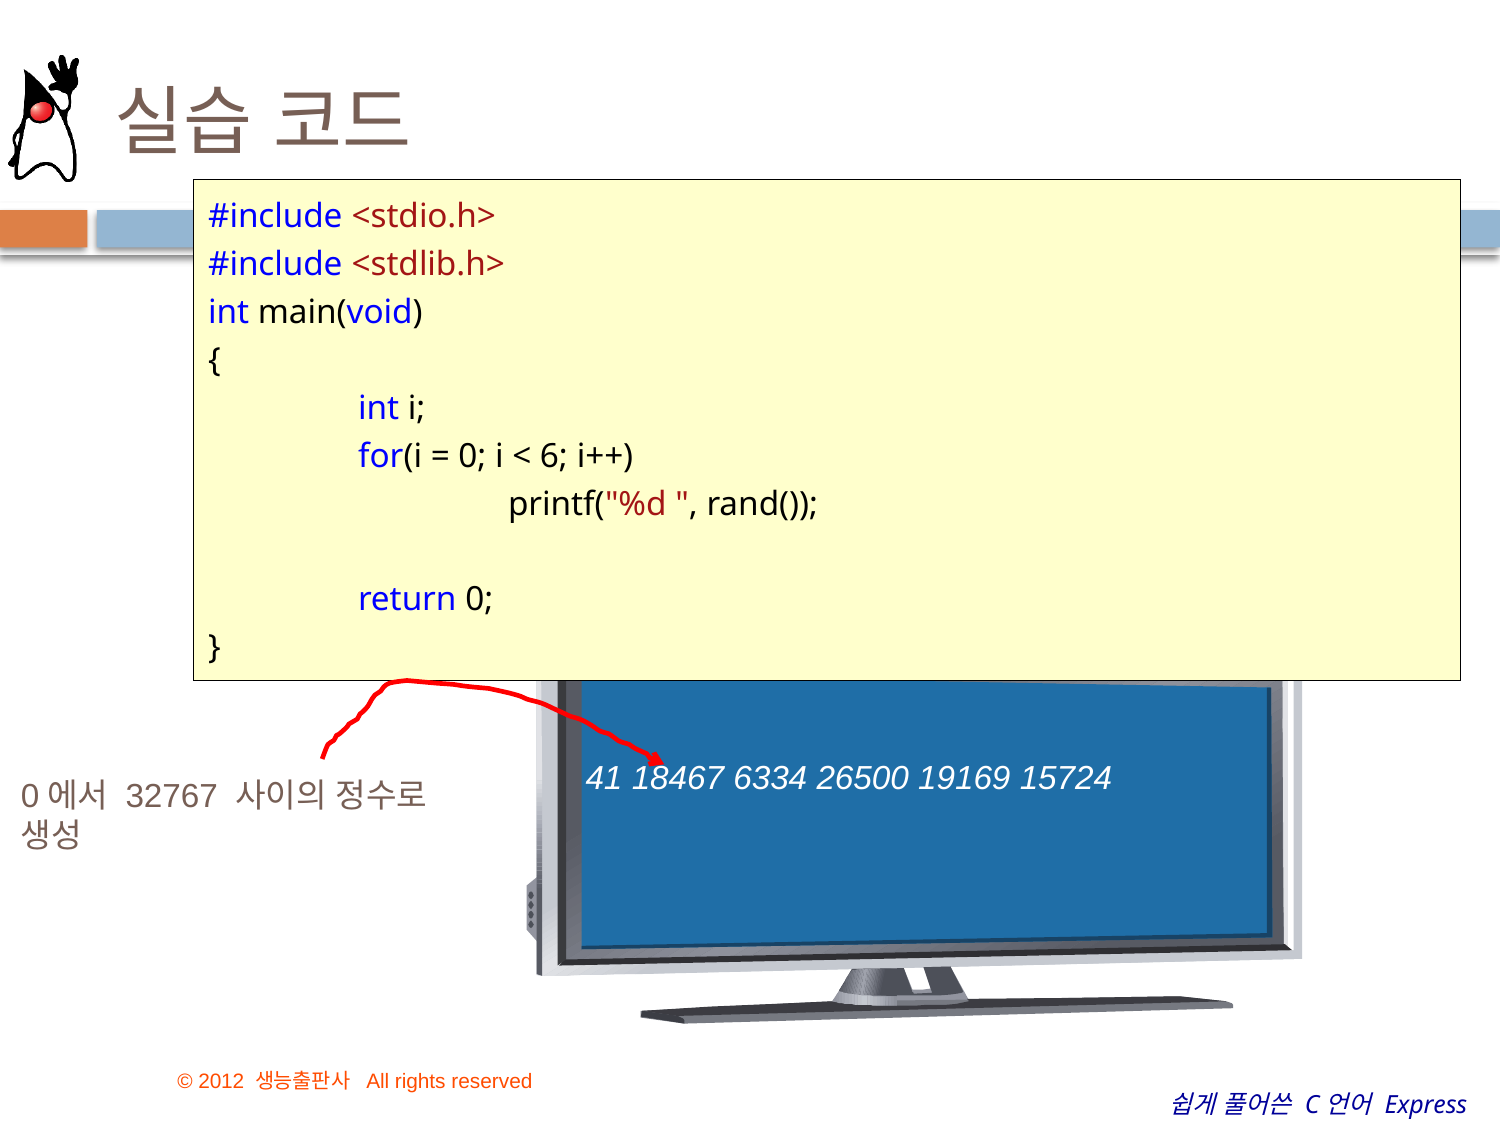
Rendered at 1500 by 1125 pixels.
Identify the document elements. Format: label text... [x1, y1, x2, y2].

picture [8, 55, 79, 182]
title 실습 코드 [99, 37, 1438, 200]
text_box 0에서 32767 사이의 정수로 생성 [6, 766, 494, 862]
text_box [322, 680, 517, 763]
text_box #include <stdio.h> #include <stdlib.h> int main(void) { int i; for(i = 0; i < 6; i++) printf("%d ", rand()); return 0; } [193, 179, 1461, 681]
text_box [523, 646, 1306, 1026]
